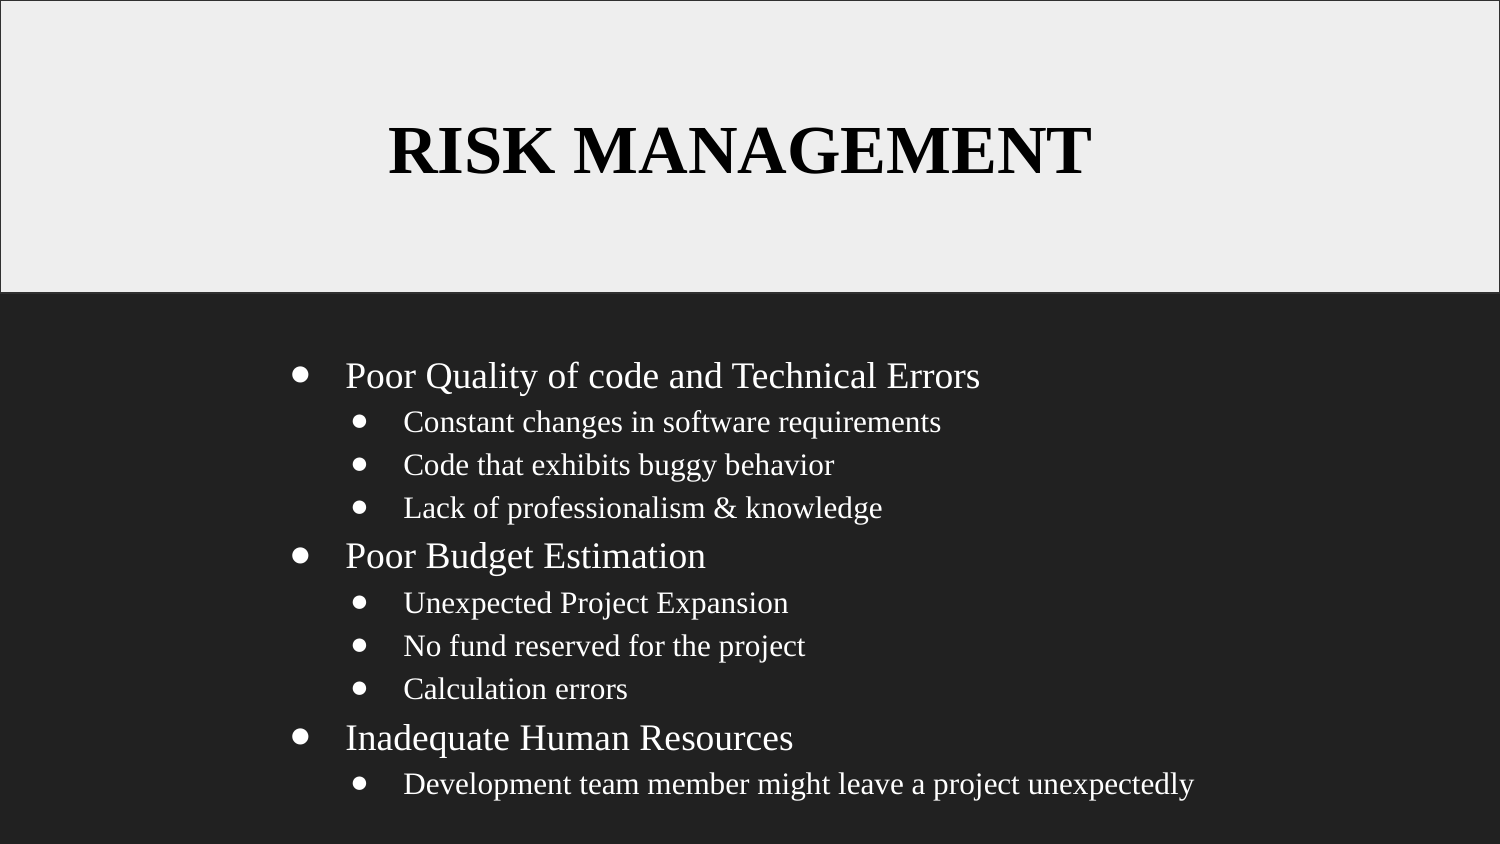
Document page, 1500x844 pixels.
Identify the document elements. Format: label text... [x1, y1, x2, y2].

text_box RISK MANAGEMENT [373, 89, 1127, 203]
text_box Poor Quality of code and Technical Errors Constant changes in software requirements Code that exhibits buggy behavior Lack of professionalism & knowledge Poor Budget Estimation Unexpected Project Expansion No fund reserved for the project Calculation errors Inadequate Human Resources Development team member might leave a project unexpectedly [255, 328, 1245, 816]
text_box [0, 0, 1500, 294]
